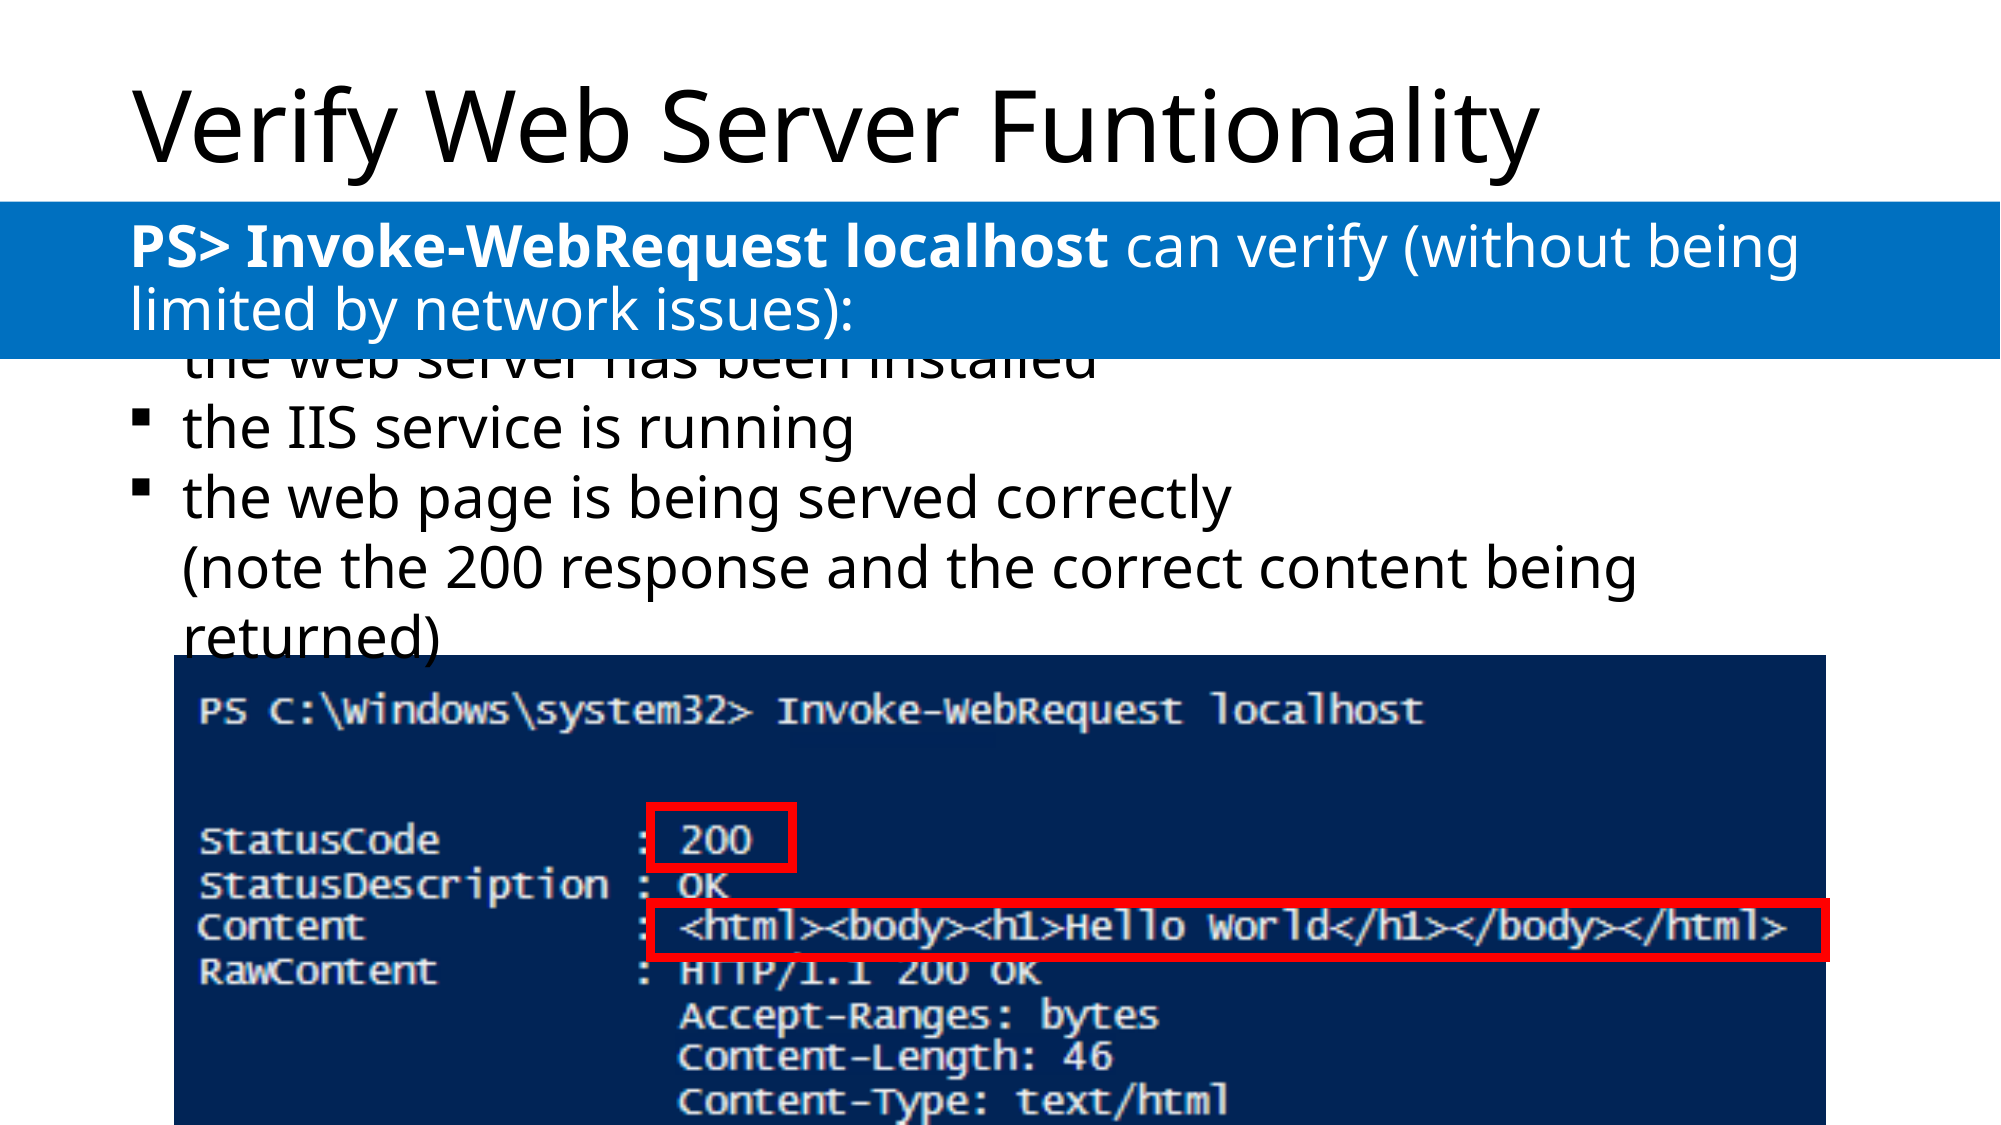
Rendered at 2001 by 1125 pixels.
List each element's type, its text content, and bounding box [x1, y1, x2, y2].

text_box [0, 201, 2000, 359]
text_box [0, 452, 2000, 1033]
text_box the web server has been installed the IIS service is running the web page is being served correctly (note the 200 response and the correct content being returned) [0, 359, 1906, 646]
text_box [174, 656, 1826, 1125]
title Verify Web Server Funtionality [117, 21, 1843, 201]
